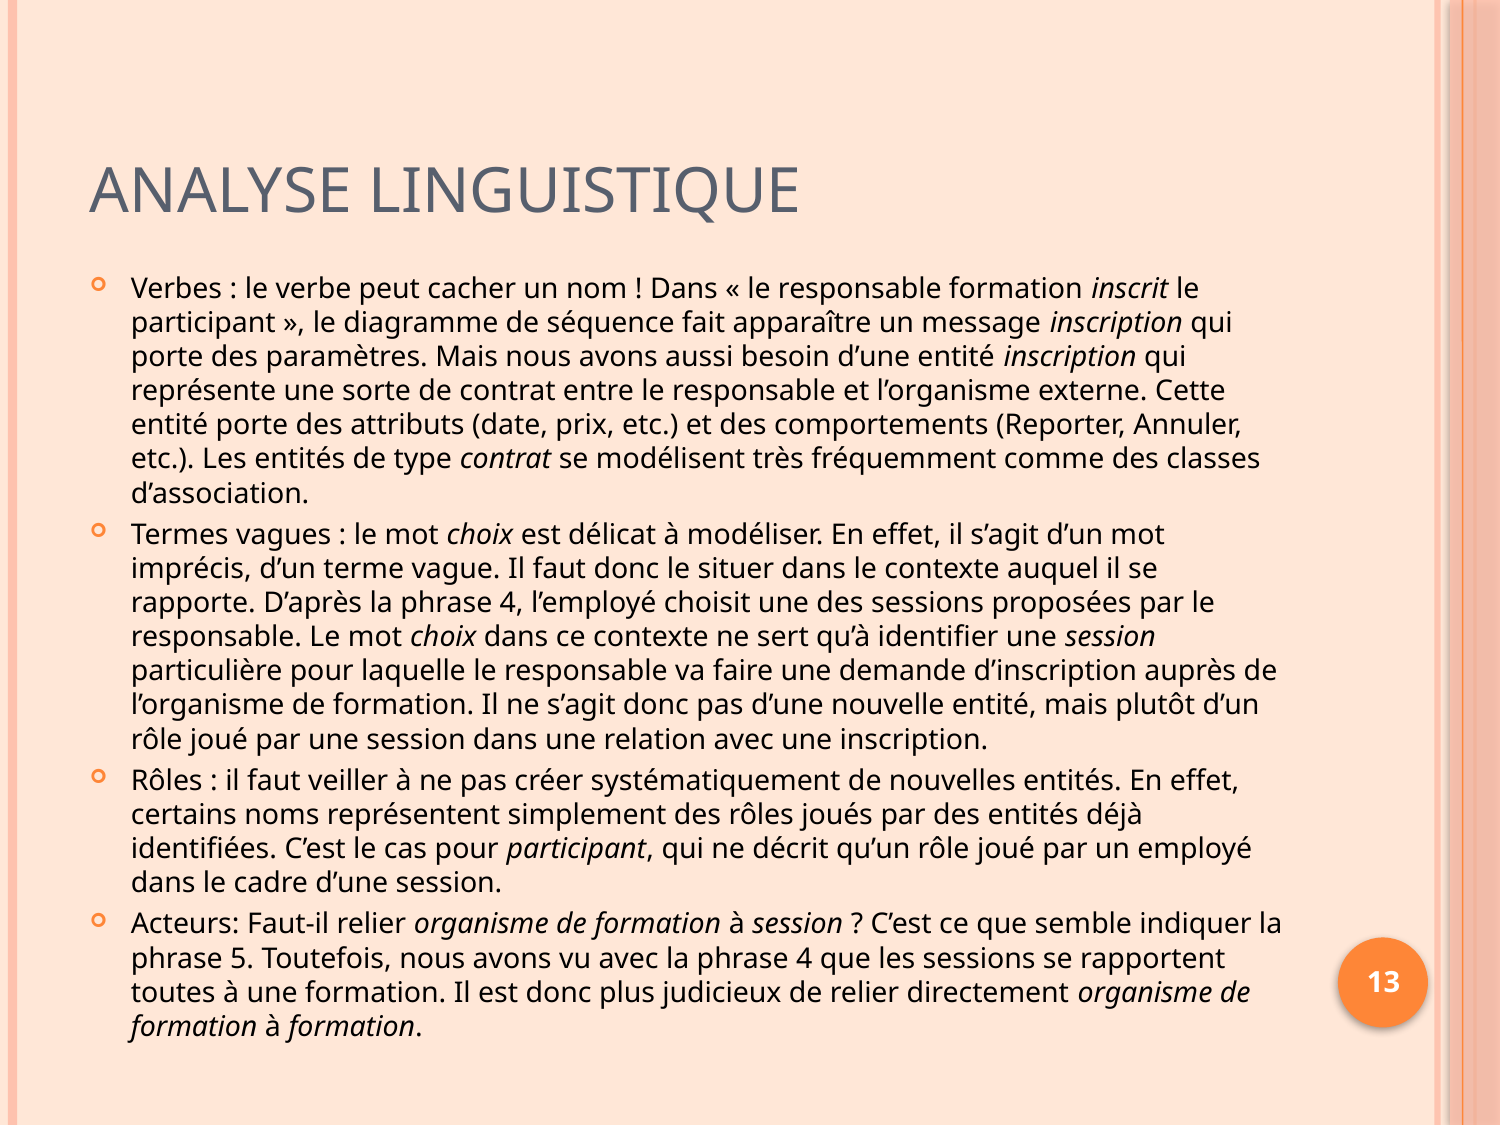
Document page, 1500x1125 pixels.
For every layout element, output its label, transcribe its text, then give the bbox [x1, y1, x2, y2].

title Analyse linguistique [75, 45, 1300, 233]
list Verbes : le verbe peut cacher un nom ! Dans « le responsable formation inscrit le participant », le diagramme de séquence fait apparaître un message inscription qui porte des paramètres. Mais nous avons aussi besoin d’une entité inscription qui représente une sorte de contrat entre le responsable et l’organisme externe. Cette entité porte des attributs (date, prix, etc.) et des comportements (Reporter, Annuler, etc.). Les entités de type contrat se modélisent très fréquemment comme des classes d’association. Termes vagues : le mot choix est délicat à modéliser. En effet, il s’agit d’un mot imprécis, d’un terme vague. Il faut donc le situer dans le contexte auquel il se rapporte. D’après la phrase 4, l’employé choisit une des sessions proposées par le responsable. Le mot choix dans ce contexte ne sert qu’à identifier une session particulière pour laquelle le responsable va faire une demande d’inscription auprès de l’organisme de formation. Il ne s’agit donc pas d’une nouvelle entité, mais plutôt d’un rôle joué par une session dans une relation avec une inscription. Rôles : il faut veiller à ne pas créer systématiquement de nouvelles entités. En effet, certains noms représentent simplement des rôles joués par des entités déjà identifiées. C’est le cas pour participant, qui ne décrit qu’un rôle joué par un employé dans le cadre d’une session. Acteurs: Faut-il relier organisme de formation à session ? C’est ce que semble indiquer la phrase 5. Toutefois, nous avons vu avec la phrase 4 que les sessions se rapportent toutes à une formation. Il est donc plus judicieux de relier directement organisme de formation à formation. [75, 262, 1300, 1062]
slide_number 13 [1333, 940, 1434, 1027]
